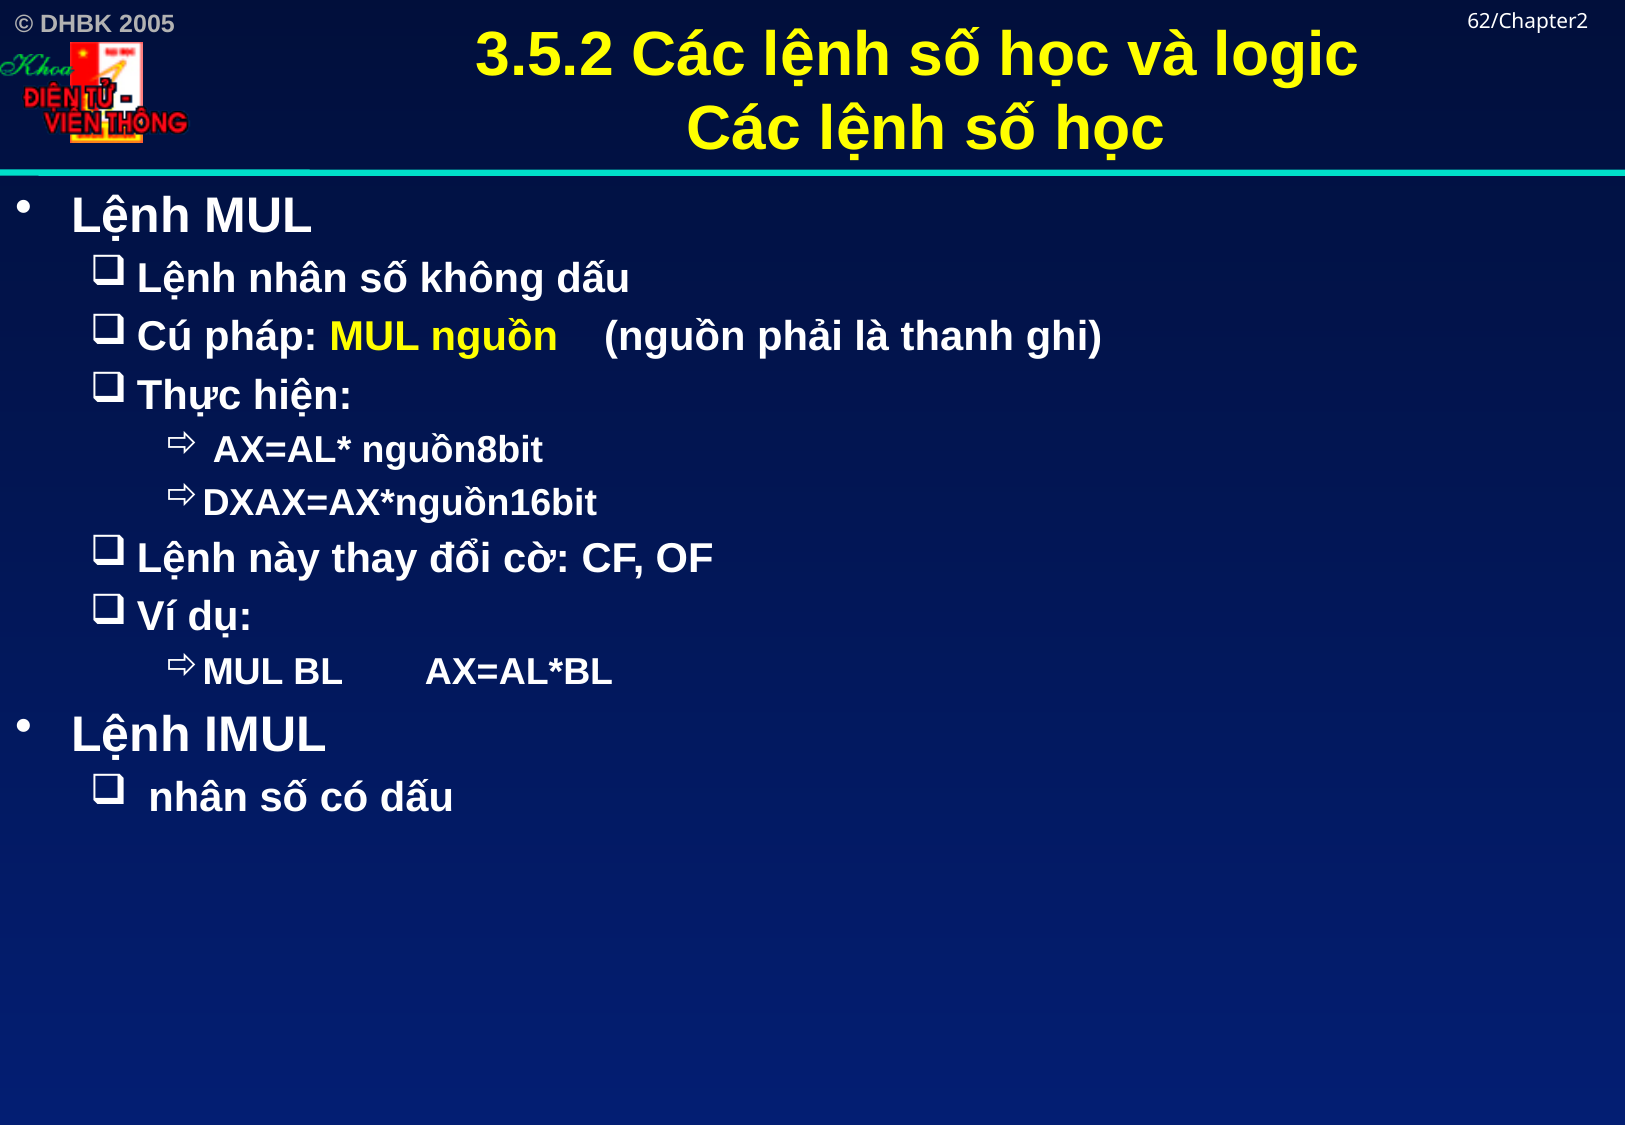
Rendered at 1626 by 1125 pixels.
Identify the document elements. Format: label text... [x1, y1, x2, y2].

list Lệnh MUL Lệnh nhân số không dấu Cú pháp: MUL nguồn (nguồn phải là thanh ghi) Thực hiện: AX=AL* nguồn8bit DXAX=AX*nguồn16bit Lệnh này thay đổi cờ: CF, OF Ví dụ: MUL BL AX=AL*BL Lệnh IMUL nhân số có dấu [0, 174, 1625, 1125]
title 3.5.2 Các lệnh số học và logic Các lệnh số học [210, 0, 1625, 174]
picture [0, 42, 192, 143]
